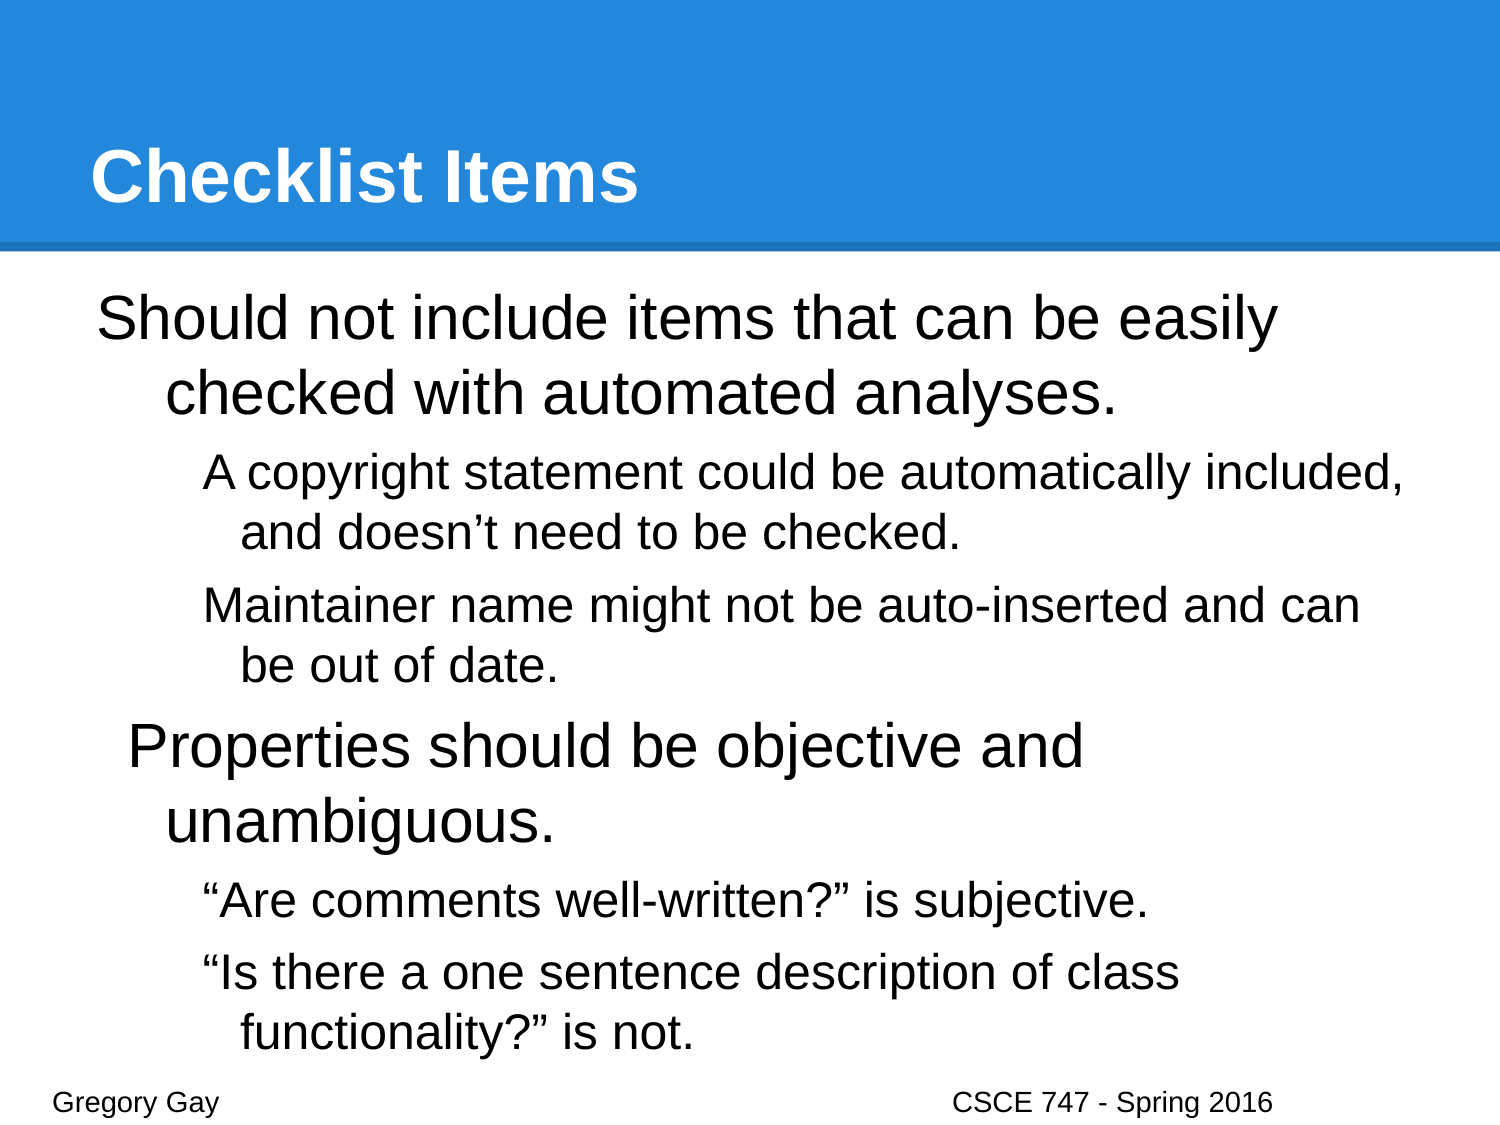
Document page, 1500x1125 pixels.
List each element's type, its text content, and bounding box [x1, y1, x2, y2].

title Checklist Items [75, 45, 1425, 233]
list Should not include items that can be easily checked with automated analyses. A copyright statement could be automatically included, and doesn’t need to be checked. Maintainer name might not be auto-inserted and can be out of date. Properties should be objective and unambiguous. “Are comments well-written?” is subjective. “Is there a one sentence description of class functionality?” is not. [75, 262, 1425, 1068]
text_box Gregory Gay CSCE 747 - Spring 2016 23 [37, 1068, 1463, 1114]
